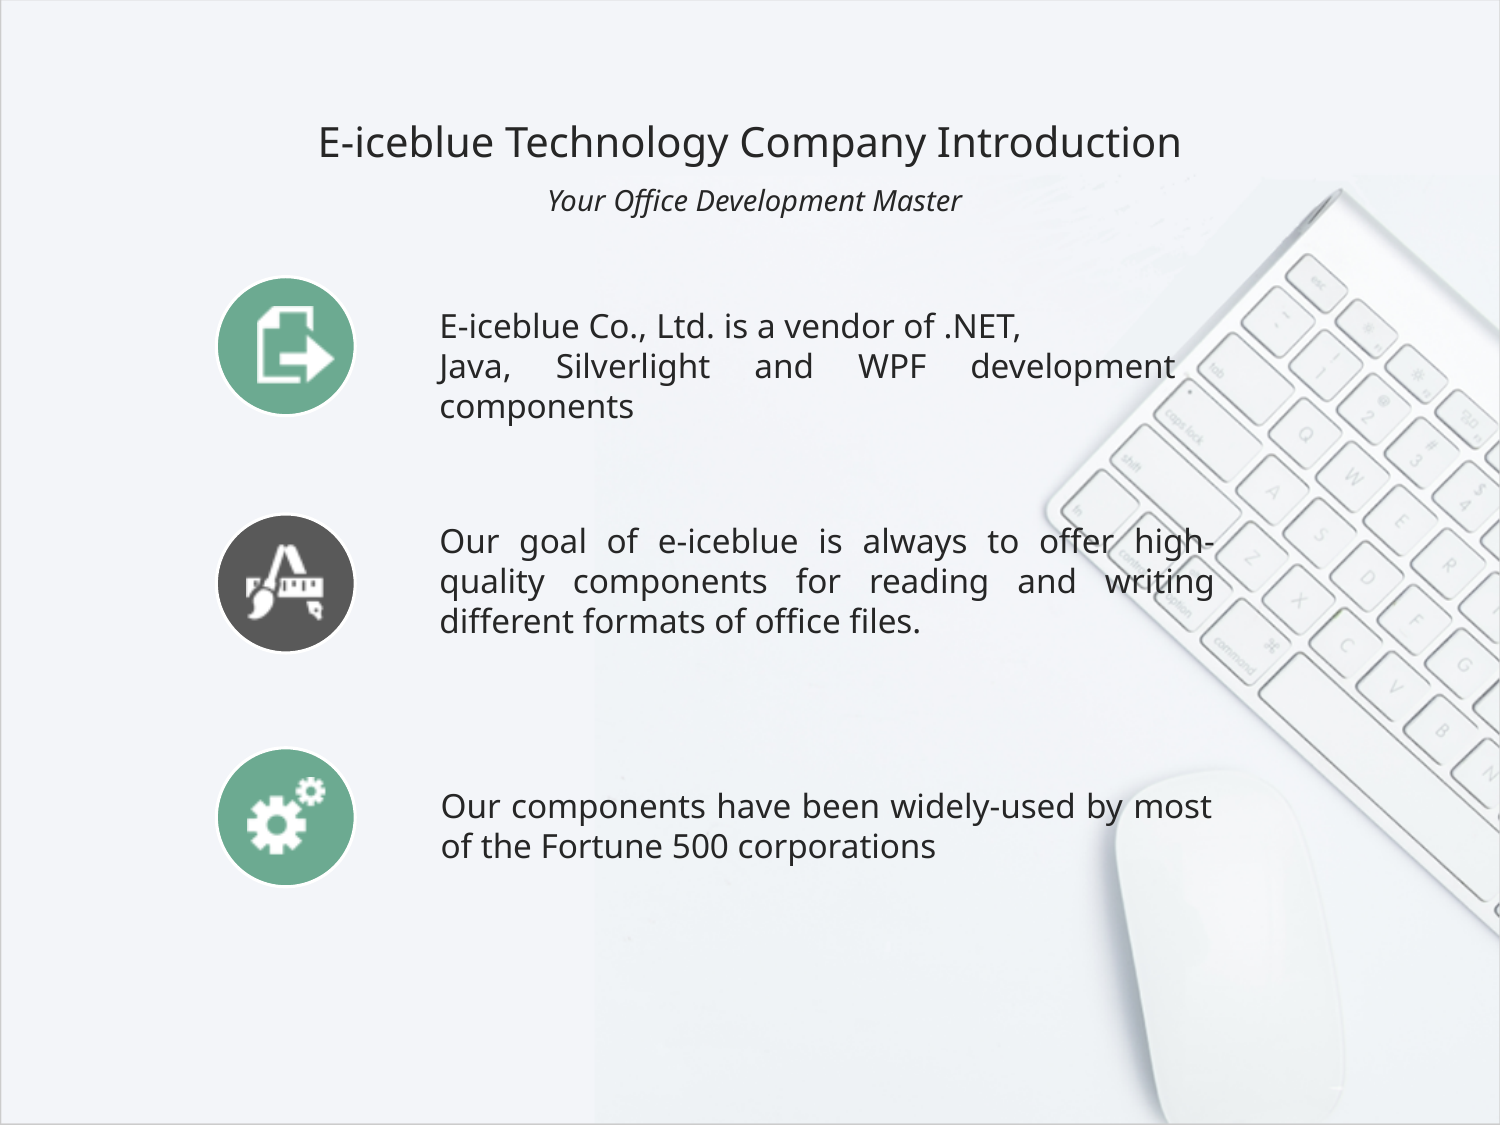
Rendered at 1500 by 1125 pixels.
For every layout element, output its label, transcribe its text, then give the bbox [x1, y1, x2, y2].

text_box E-iceblue Co., Ltd. is a vendor of .NET, Java, Silverlight and WPF development components [424, 298, 1192, 433]
text_box [214, 511, 358, 656]
title E-iceblue Technology Company Introduction [112, 20, 1388, 262]
text_box [214, 274, 358, 418]
text_box Our goal of e-iceblue is always to offer high-quality components for reading and writing different formats of office files. [424, 513, 1231, 648]
picture [0, 0, 1500, 1125]
text_box Our components have been widely-used by most of the Fortune 500 corporations [425, 777, 1229, 873]
text_box [214, 745, 358, 889]
text_box Your Office Development Master [532, 174, 978, 225]
